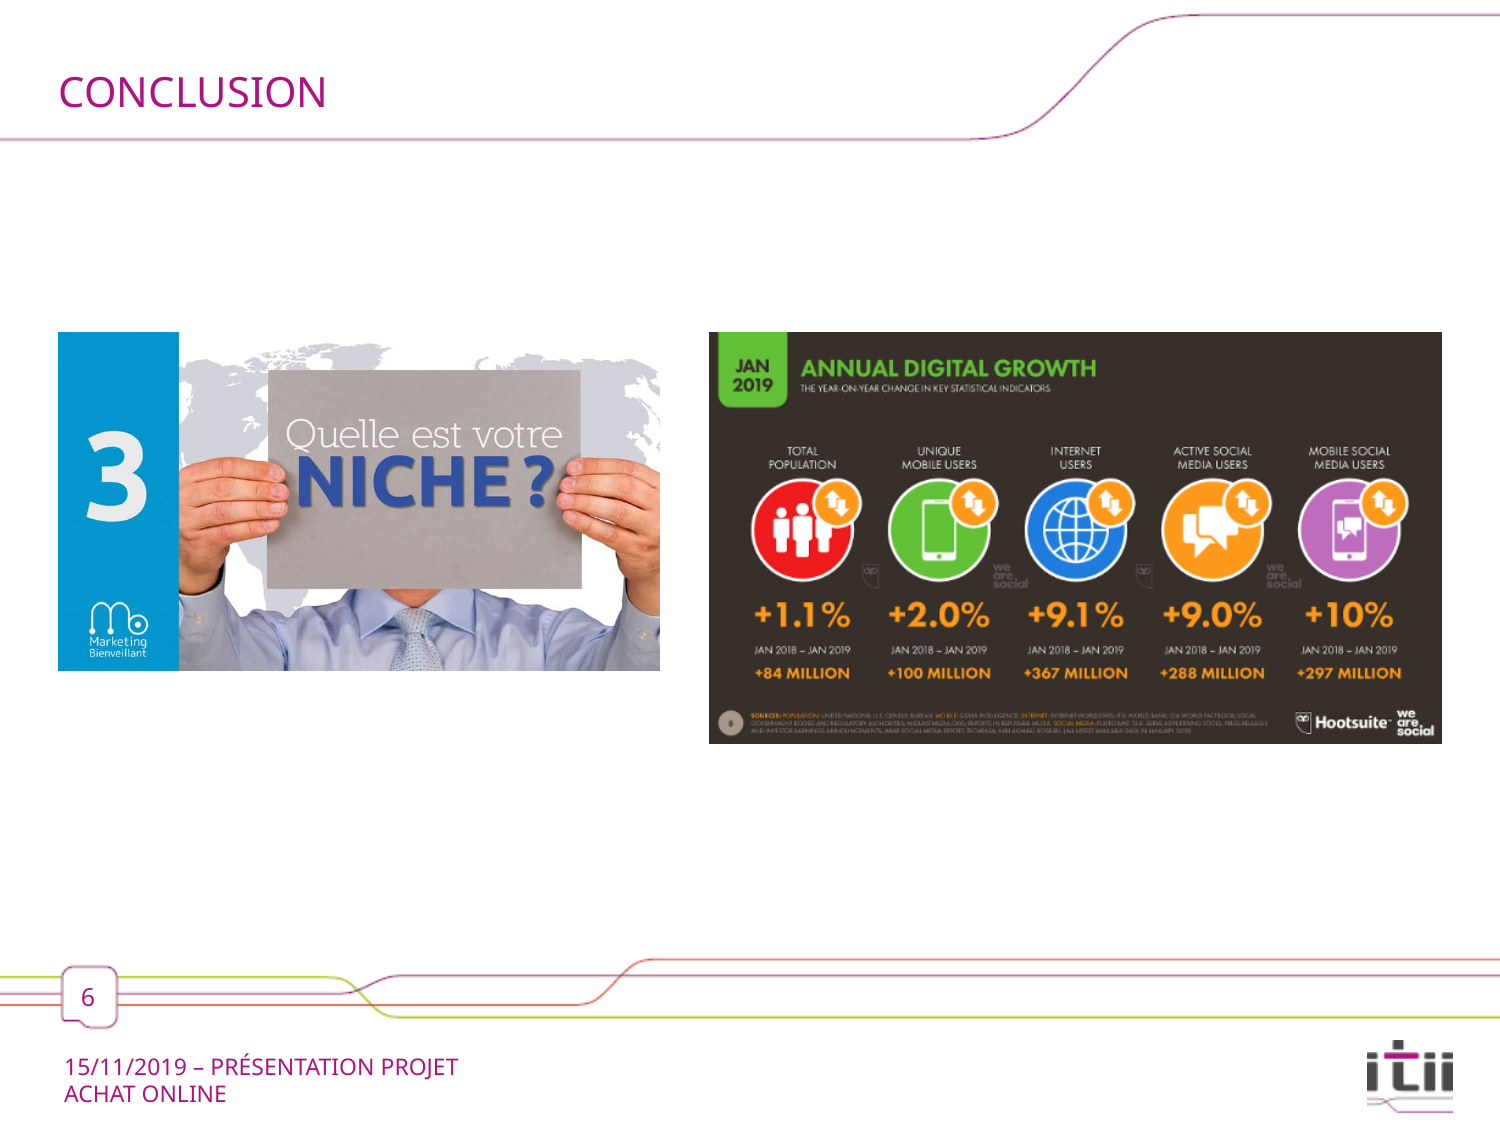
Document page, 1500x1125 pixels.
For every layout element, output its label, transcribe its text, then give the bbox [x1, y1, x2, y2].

title Conclusion [58, 15, 1442, 124]
picture [0, 0, 1500, 1125]
